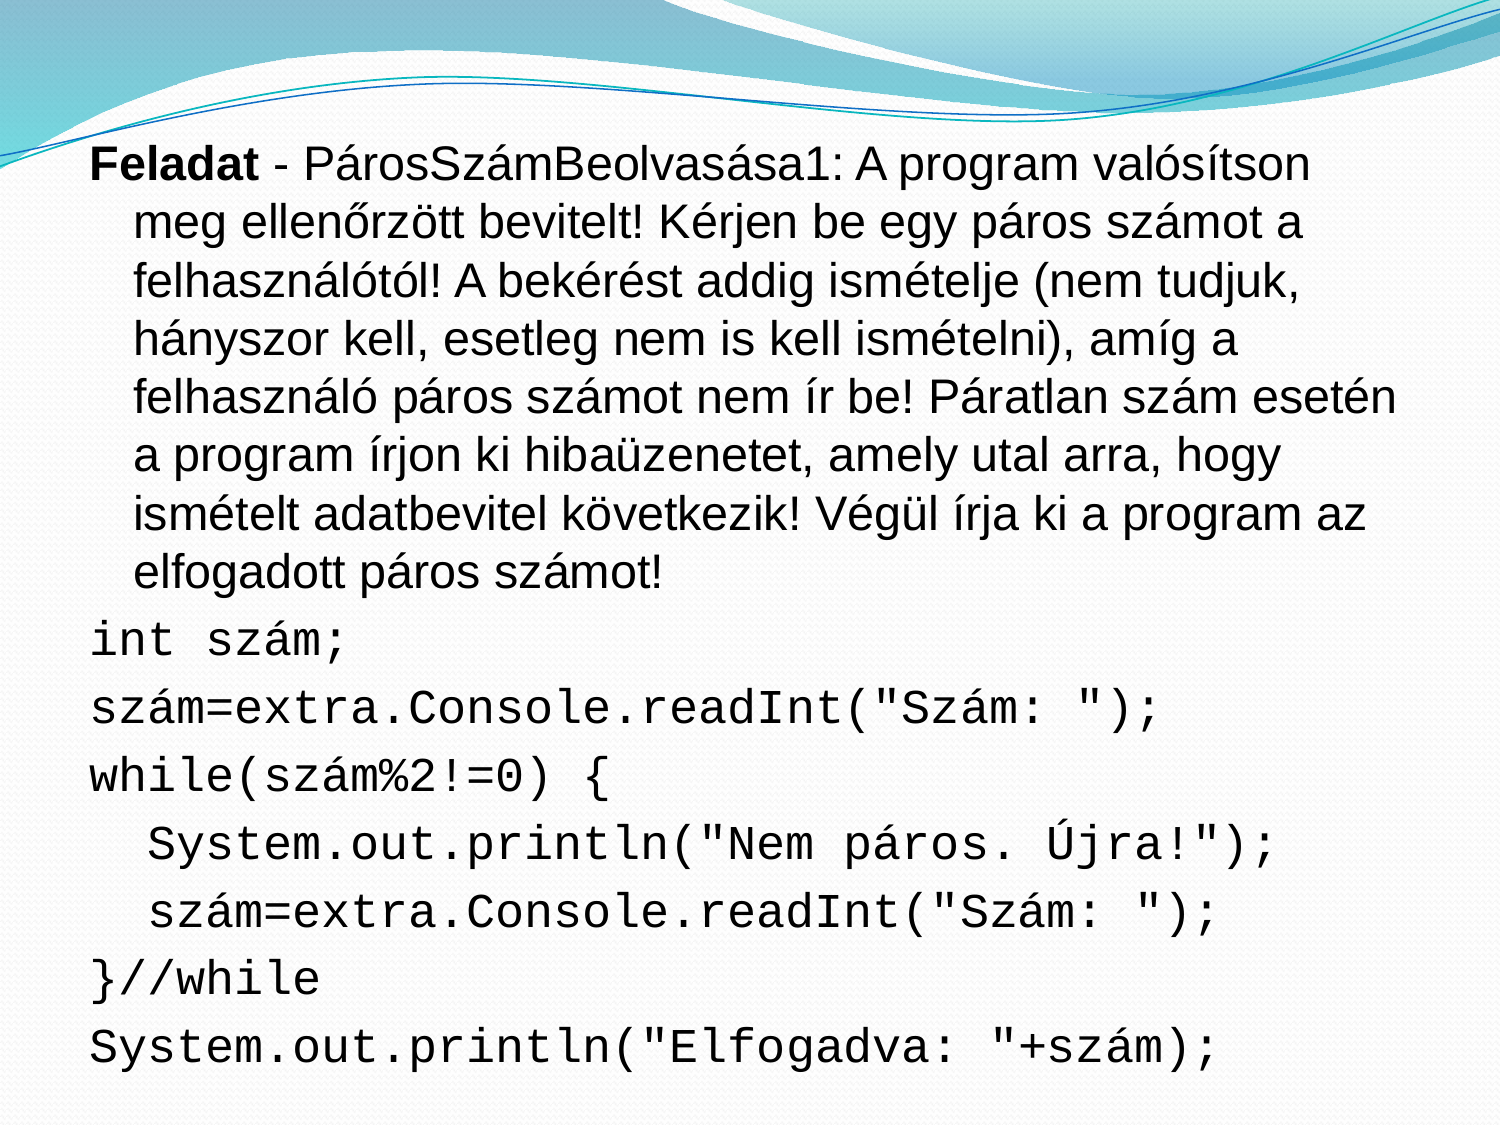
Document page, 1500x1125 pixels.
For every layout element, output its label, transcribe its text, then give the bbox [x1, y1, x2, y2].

list Feladat - PárosSzámBeolvasása1: A program valósítson meg ellenőrzött bevitelt! Kérjen be egy páros számot a felhasználótól! A bekérést addig ismételje (nem tudjuk, hányszor kell, esetleg nem is kell ismételni), amíg a felhasználó páros számot nem ír be! Páratlan szám esetén a program írjon ki hibaüzenetet, amely utal arra, hogy ismételt adatbevitel következik! Végül írja ki a program az elfogadott páros számot! int szám; szám=extra.Console.readInt("Szám: "); while(szám%2!=0) { System.out.println("Nem páros. Újra!"); szám=extra.Console.readInt("Szám: "); }//while System.out.println("Elfogadva: "+szám); [75, 125, 1425, 1088]
